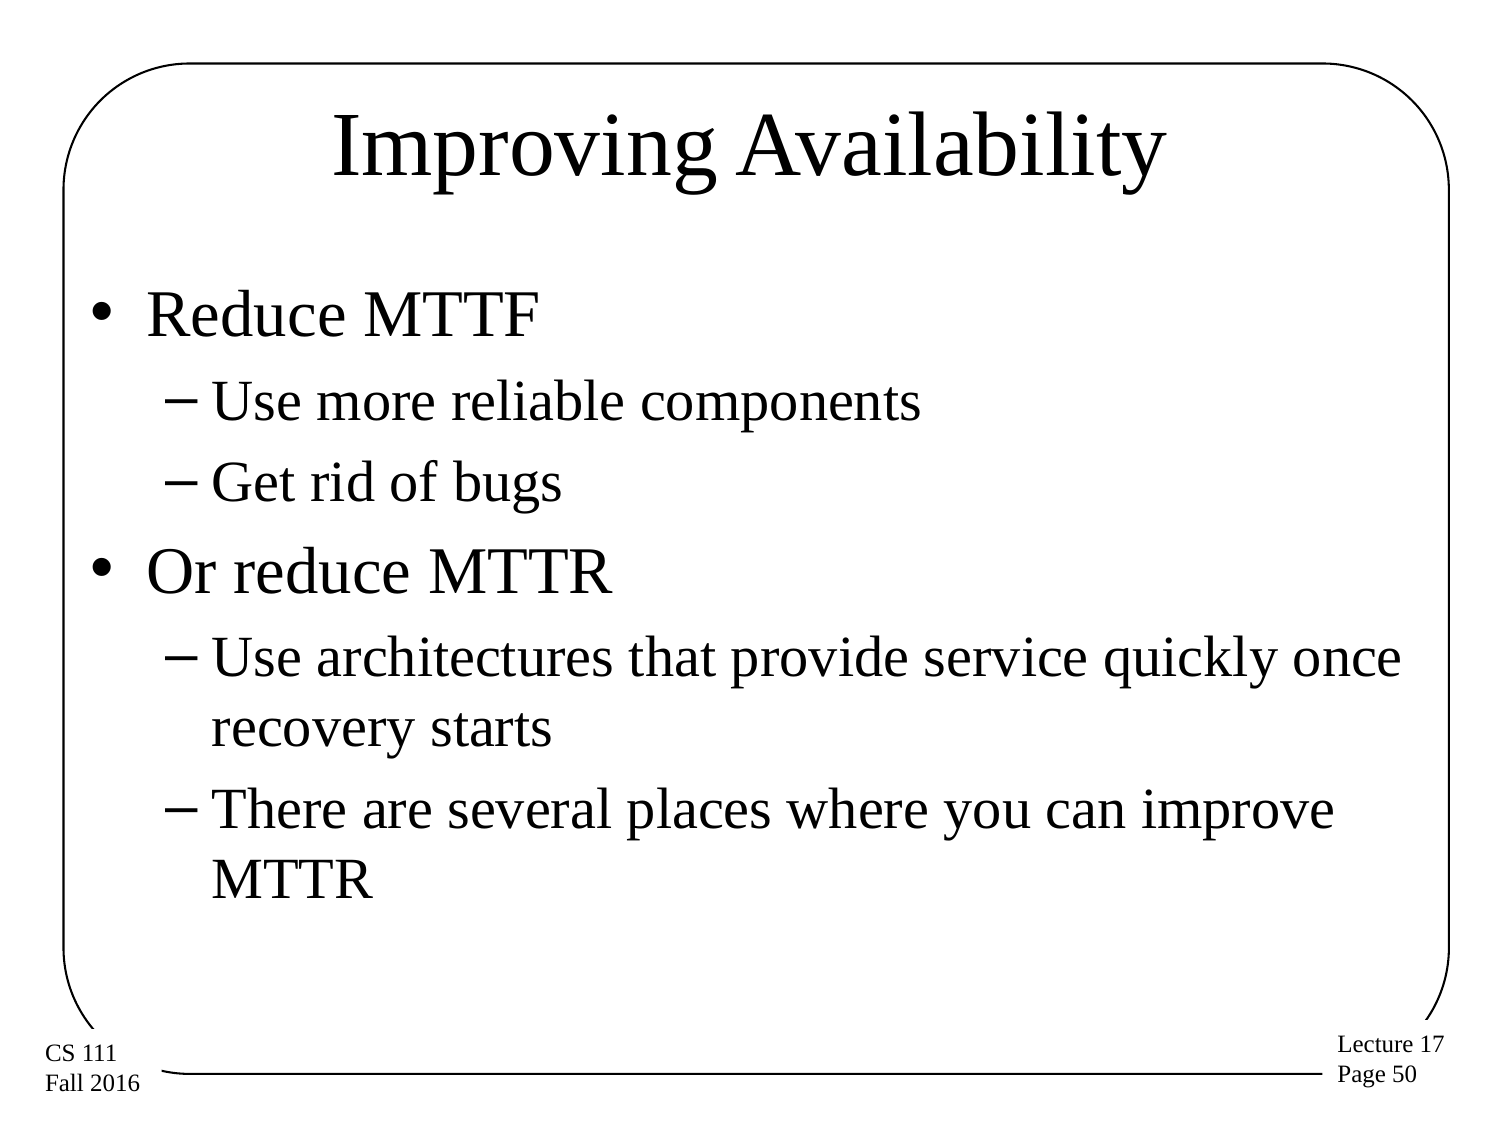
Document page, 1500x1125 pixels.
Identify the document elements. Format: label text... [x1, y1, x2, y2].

title Improving Availability [74, 44, 1426, 233]
list Reduce MTTF Use more reliable components Get rid of bugs Or reduce MTTR Use architectures that provide service quickly once recovery starts There are several places where you can improve MTTR [74, 262, 1426, 1006]
